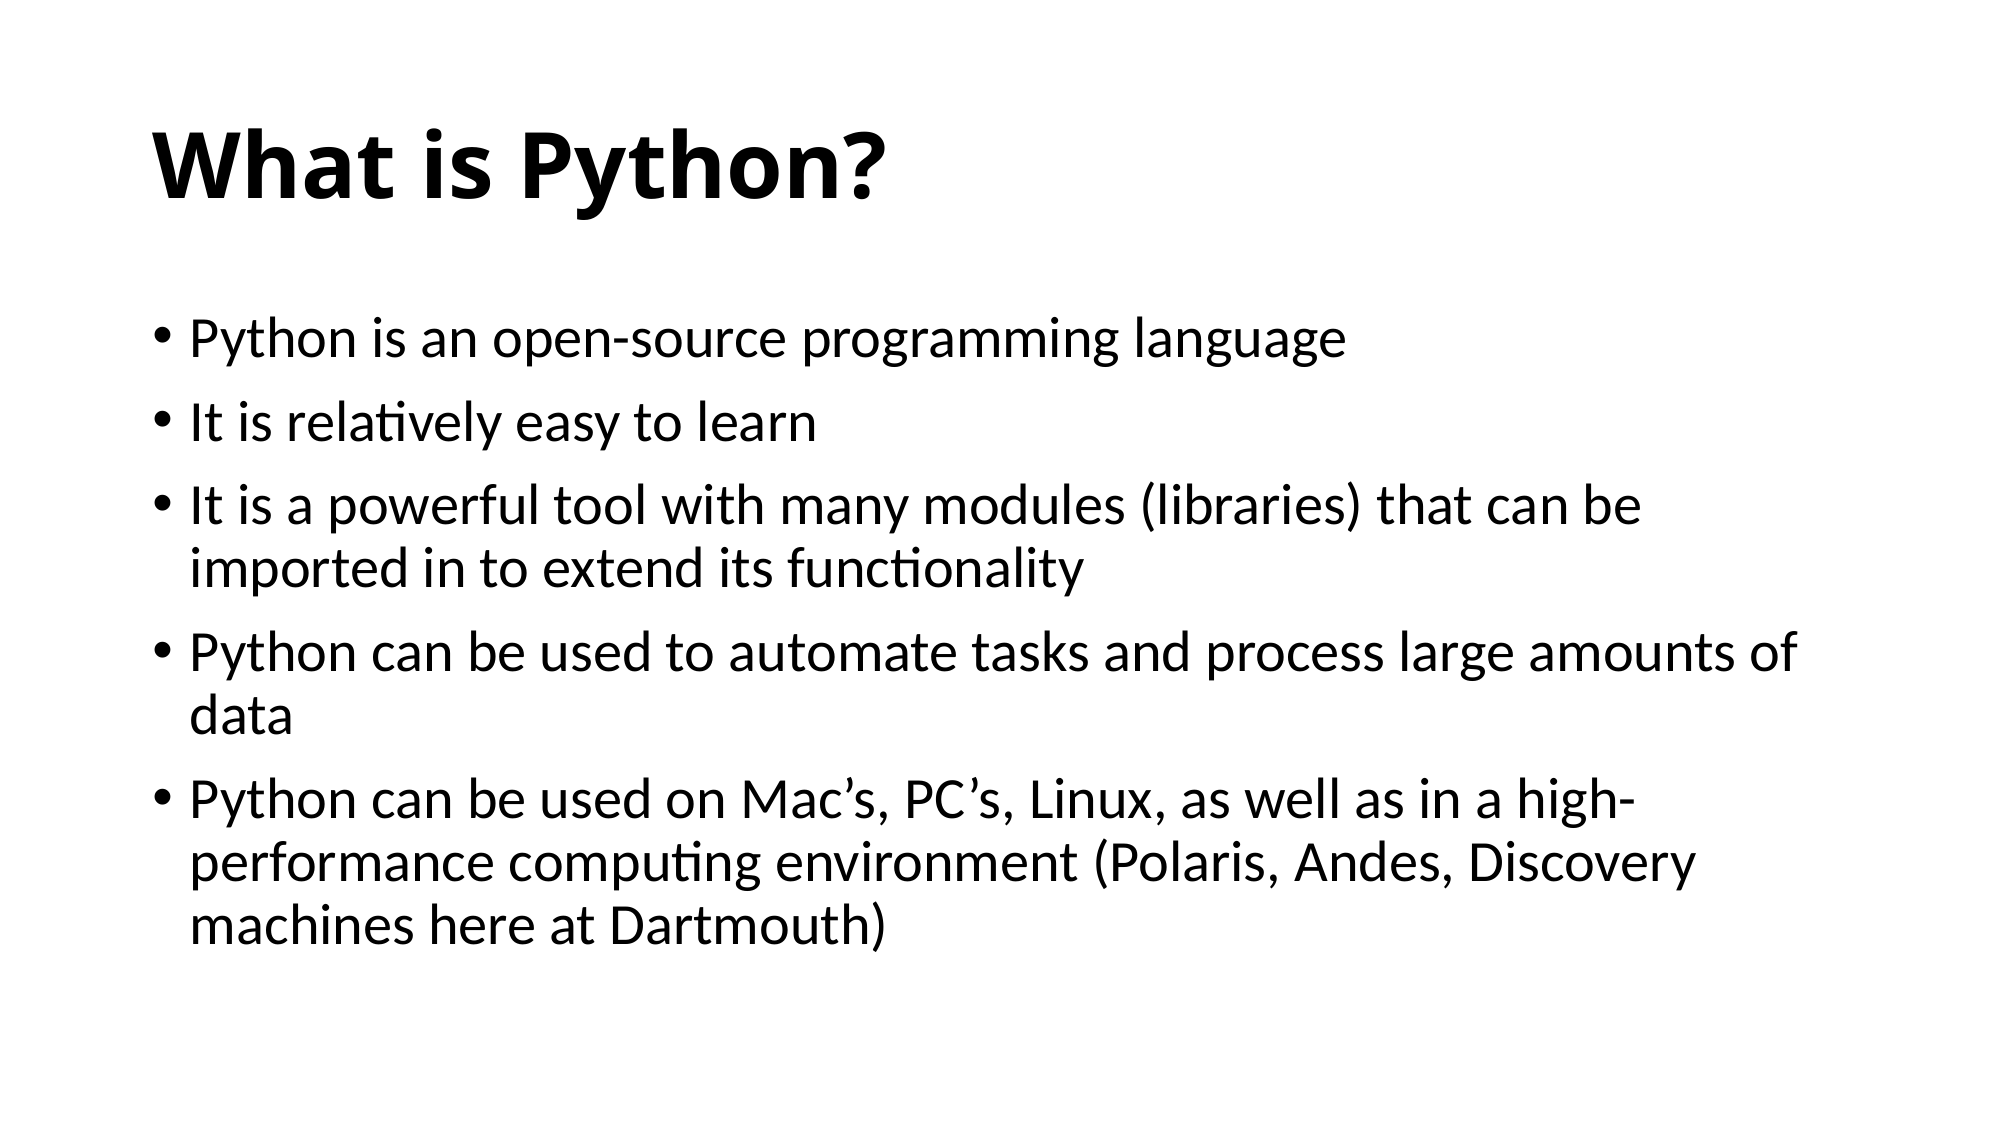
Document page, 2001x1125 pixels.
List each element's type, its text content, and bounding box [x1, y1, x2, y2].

list Python is an open-source programming language It is relatively easy to learn It is a powerful tool with many modules (libraries) that can be imported in to extend its functionality Python can be used to automate tasks and process large amounts of data Python can be used on Mac’s, PC’s, Linux, as well as in a high- performance computing environment (Polaris, Andes, Discovery machines here at Dartmouth) [137, 299, 1863, 1014]
title What is Python? [137, 59, 1863, 278]
